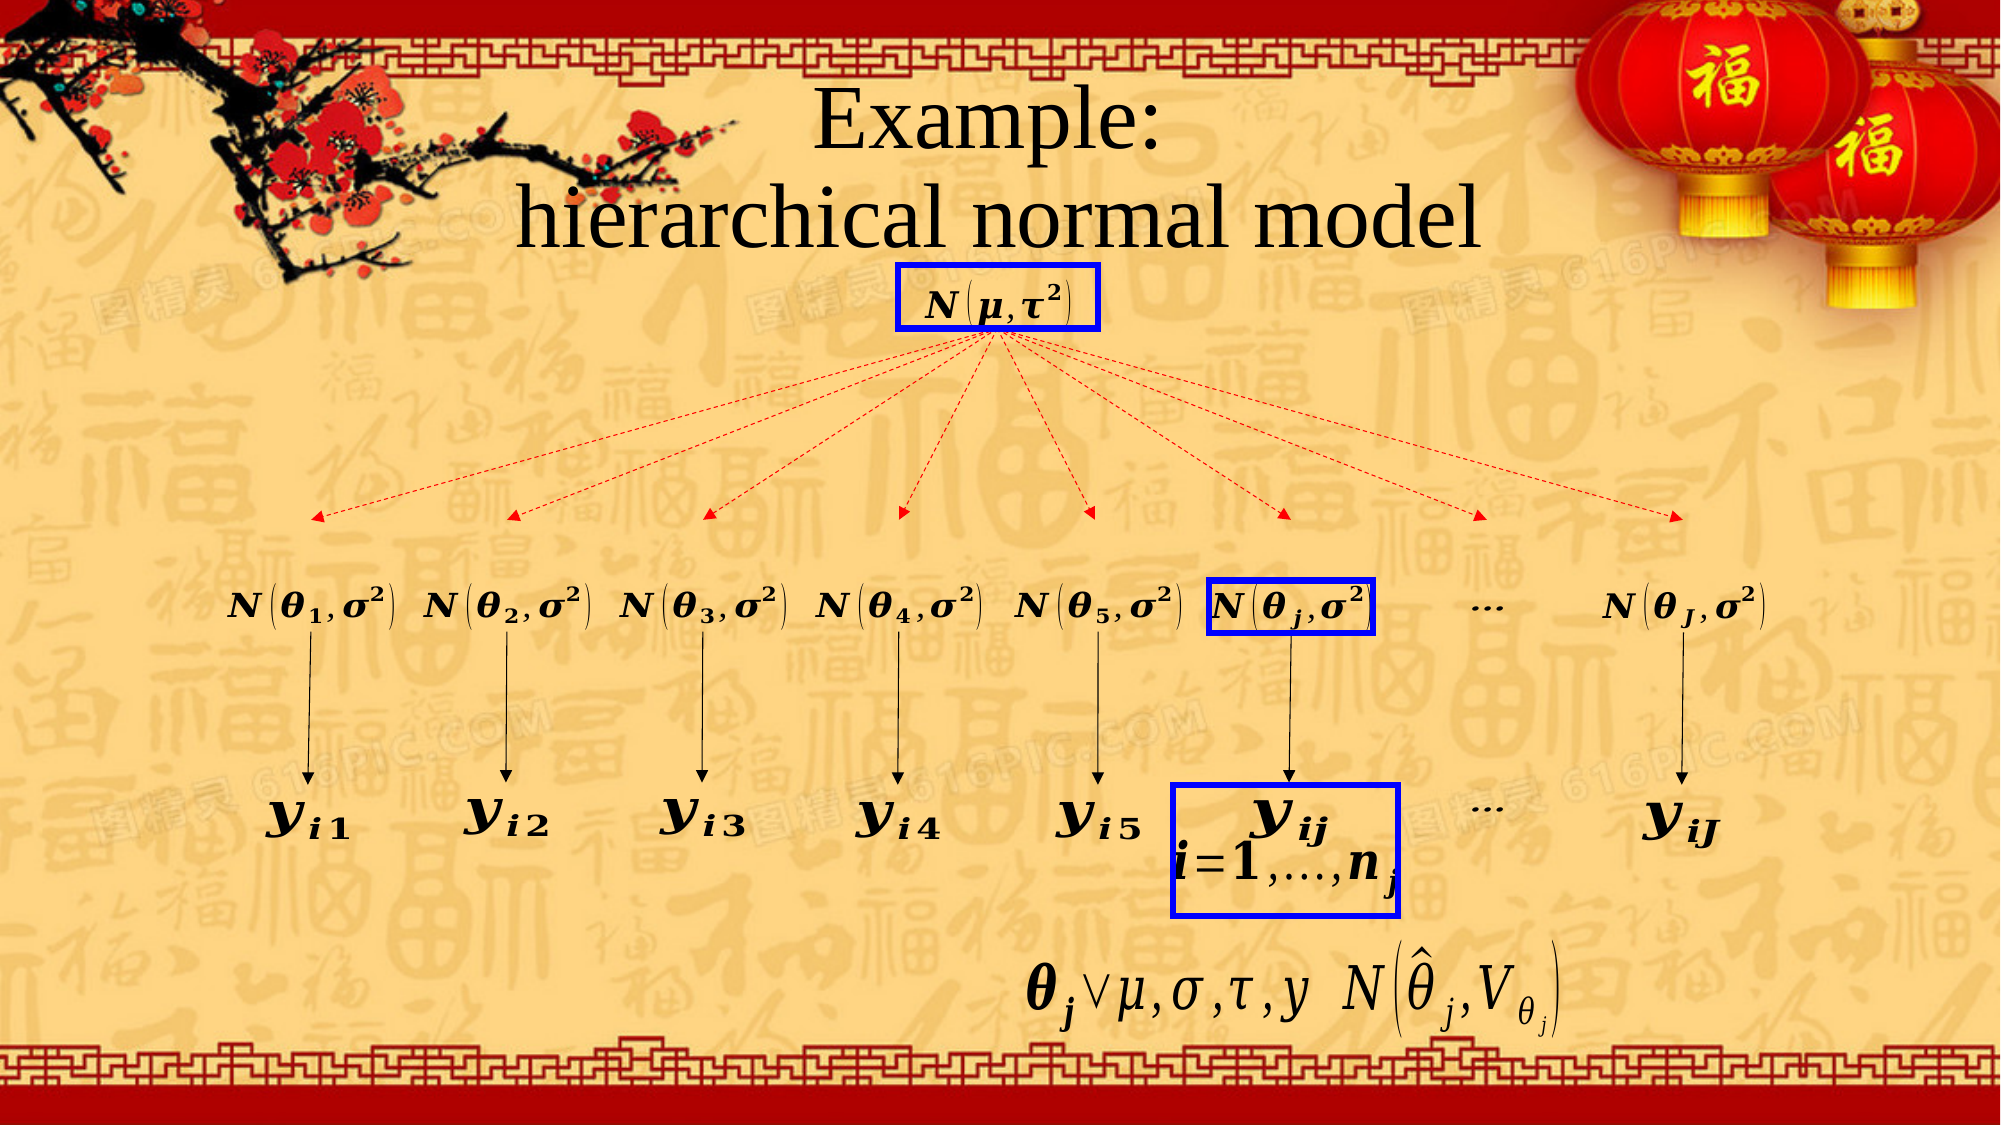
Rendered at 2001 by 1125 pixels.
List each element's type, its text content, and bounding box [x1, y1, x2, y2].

picture [0, 0, 2001, 1125]
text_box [311, 328, 507, 520]
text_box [703, 328, 899, 520]
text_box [1291, 631, 1295, 783]
text_box [1208, 579, 1374, 634]
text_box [997, 328, 1683, 520]
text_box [899, 328, 997, 520]
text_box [307, 631, 311, 785]
text_box [897, 264, 1099, 328]
text_box [1172, 784, 1399, 917]
title Example: hierarchical normal model [137, 59, 1863, 278]
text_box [507, 328, 703, 520]
